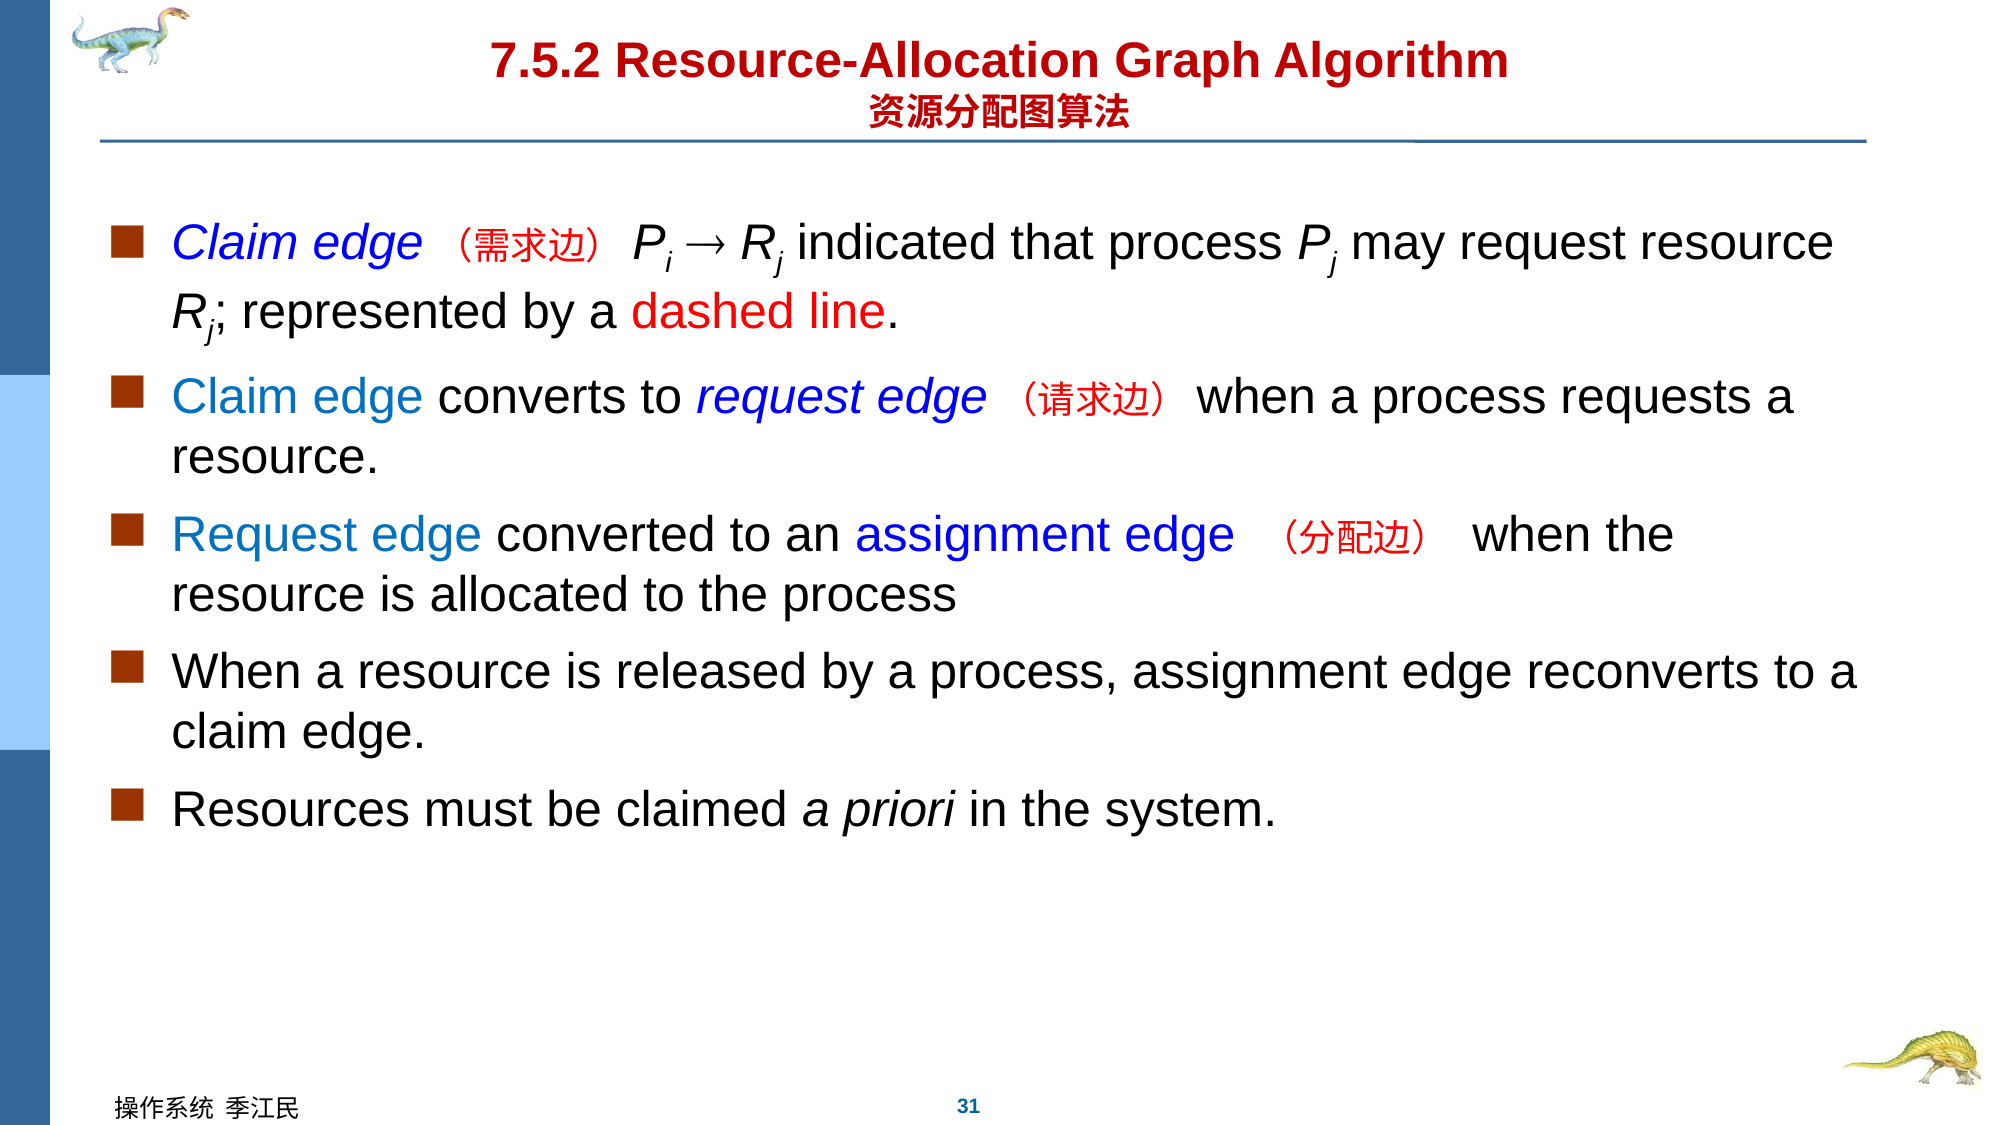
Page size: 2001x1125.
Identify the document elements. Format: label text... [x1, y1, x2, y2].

picture [1841, 1024, 1982, 1090]
list Claim edge（需求边）Pi  Rj indicated that process Pj may request resource Rj; represented by a dashed line. Claim edge converts to request edge（请求边）when a process requests a resource. Request edge converted to an assignment edge （分配边） when the resource is allocated to the process When a resource is released by a process, assignment edge reconverts to a claim edge. Resources must be claimed a priori in the system. [99, 202, 1900, 946]
title 7.5.2 Resource-Allocation Graph Algorithm 资源分配图算法 [99, 45, 1900, 141]
picture [62, 0, 203, 80]
